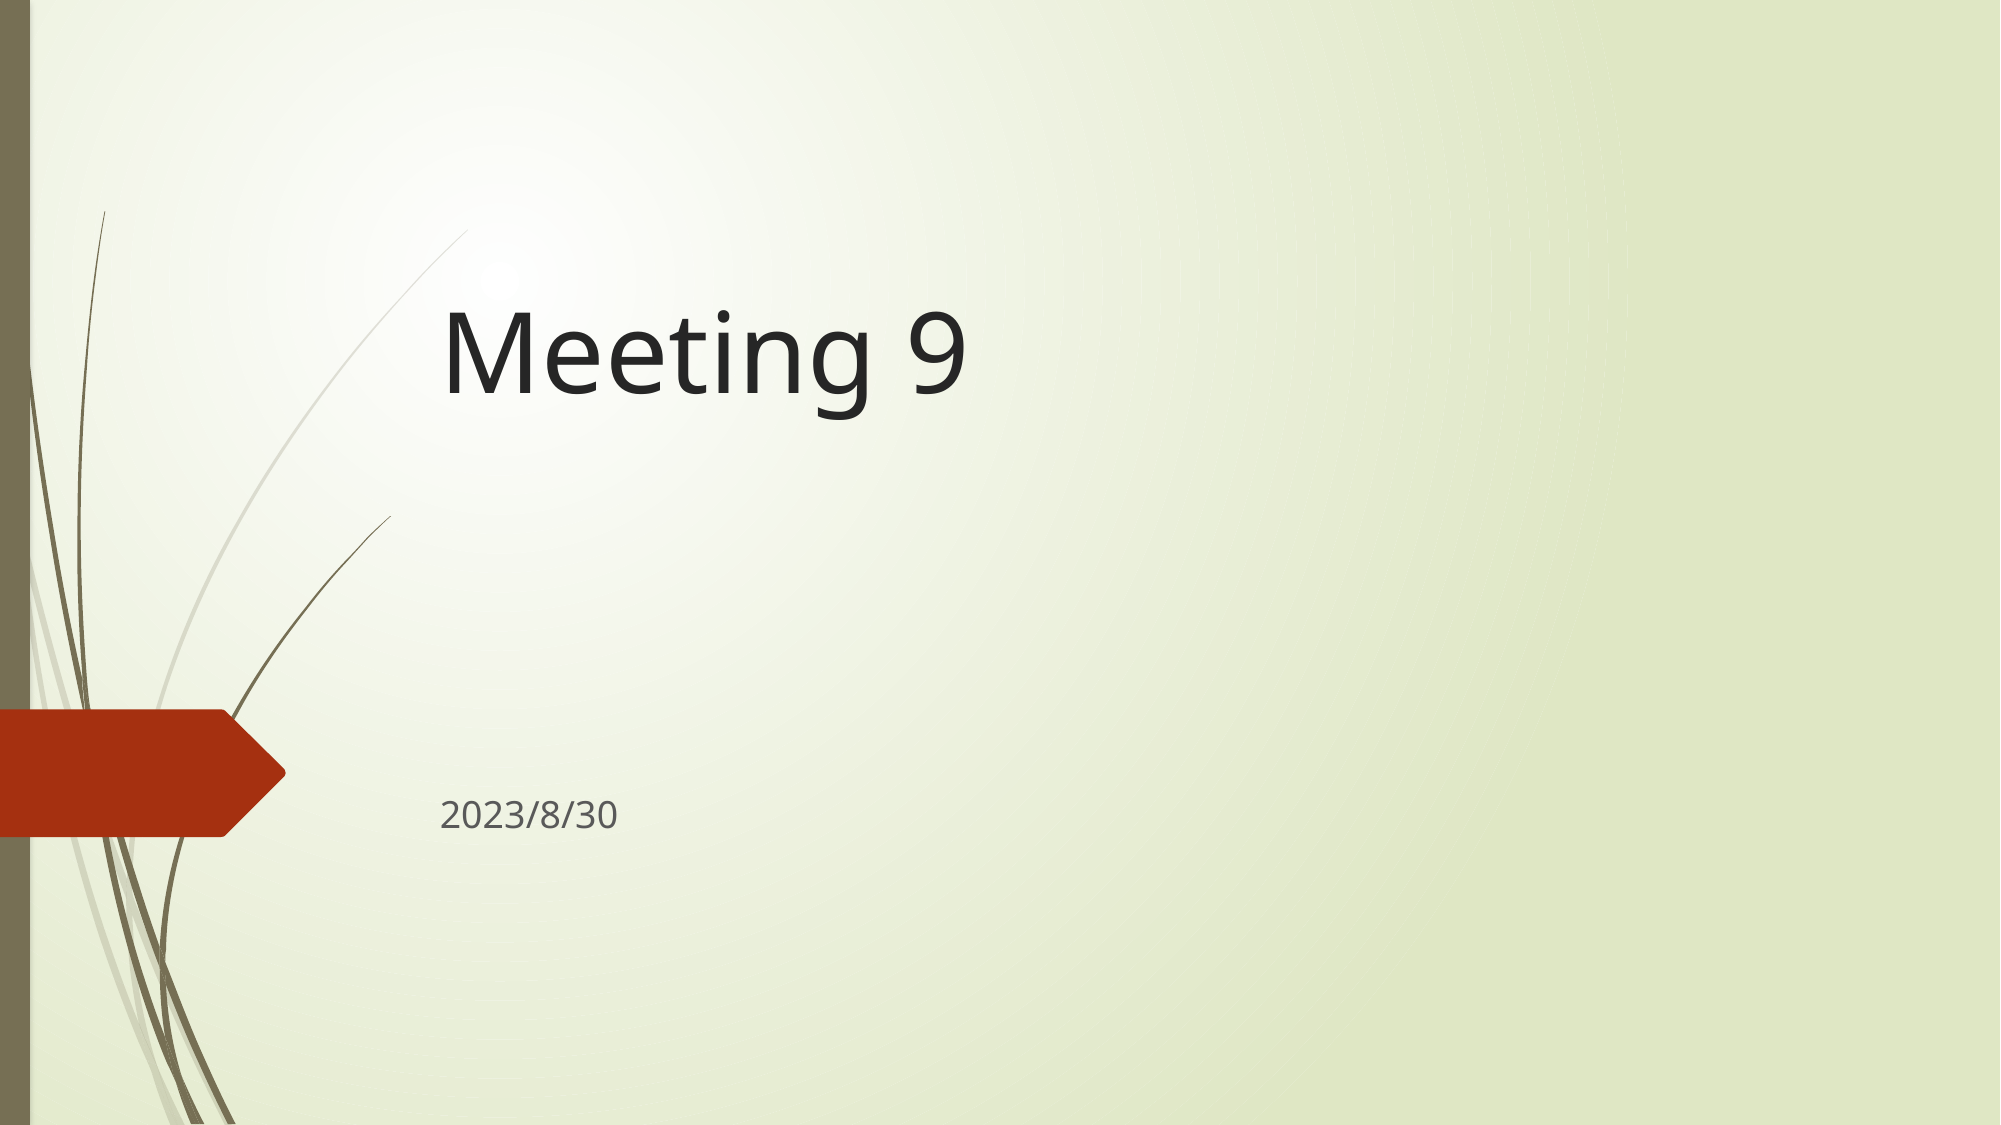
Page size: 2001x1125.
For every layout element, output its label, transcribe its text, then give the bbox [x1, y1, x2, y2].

title Meeting 9 [424, 52, 1888, 424]
subtitle 2023/8/30 [424, 783, 1888, 969]
